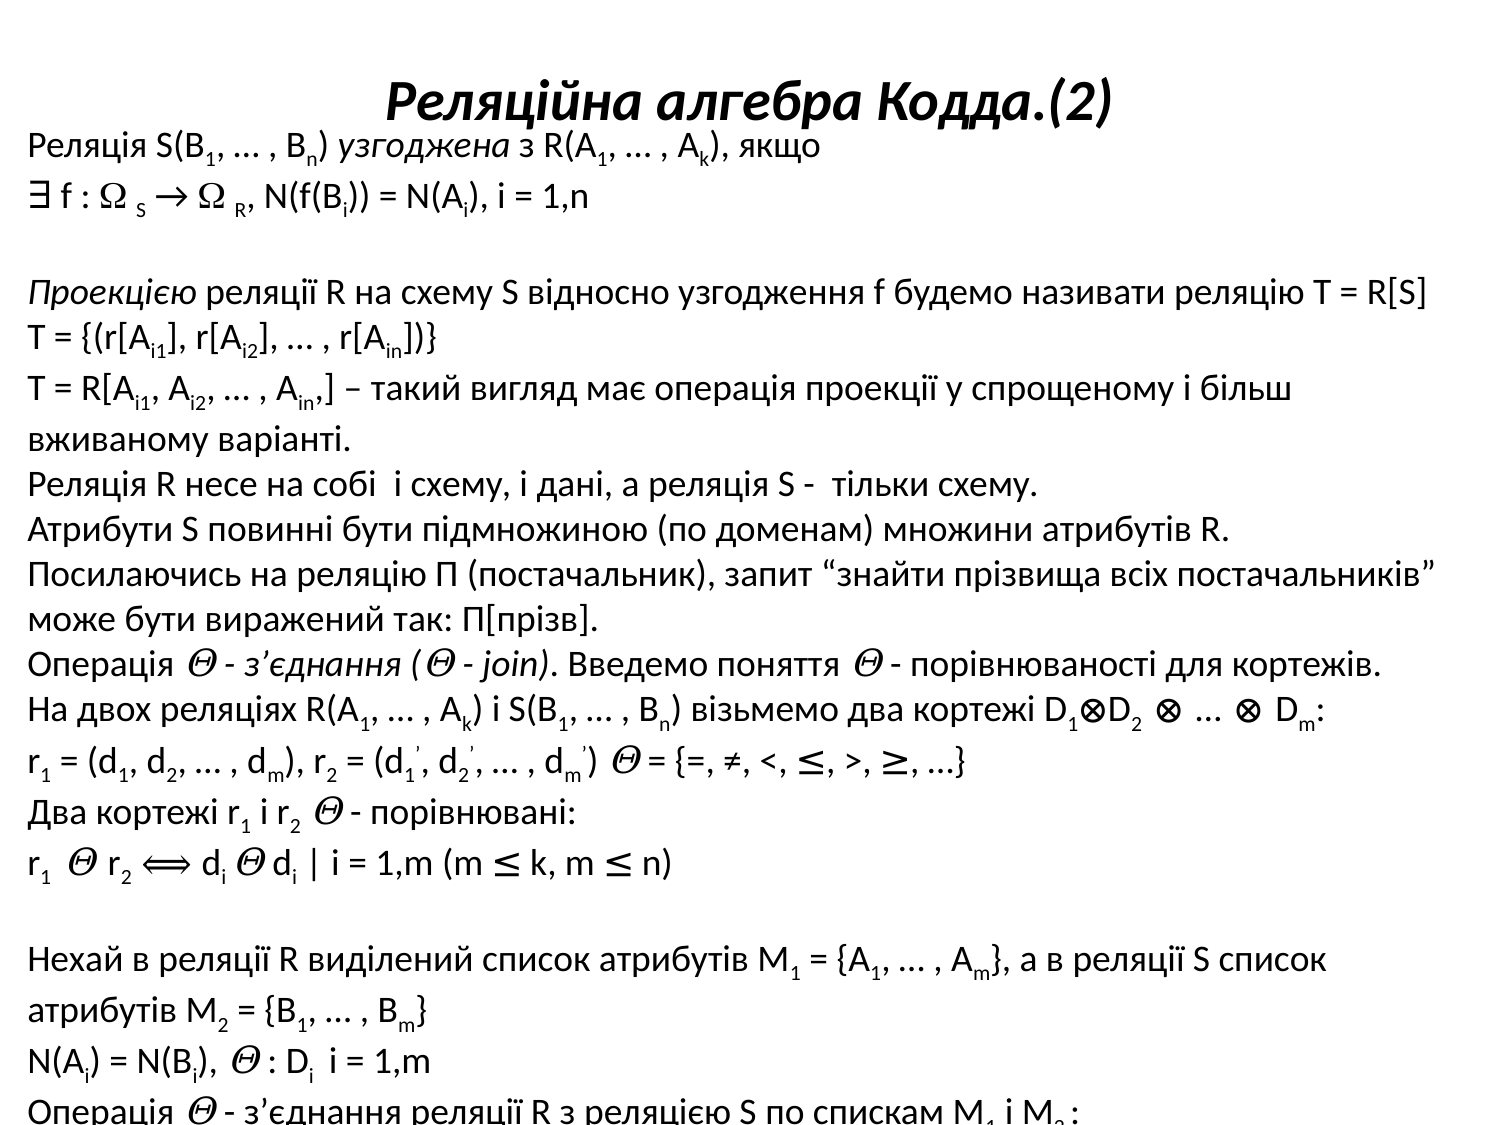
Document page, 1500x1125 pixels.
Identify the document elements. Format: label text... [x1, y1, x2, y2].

text_box Реляція S(B1, … , Bn) узгоджена з R(A1, … , Ak), якщо ∃ f :  S →  R, N(f(Bi)) = N(Ai), i = 1,n Проекцією реляції R на схему S відносно узгодження f будемо називати реляцію T = R[S] T = {(r[Ai1], r[Ai2], … , r[Ain])} T = R[Ai1, Ai2, … , Ain,] – такий вигляд має операція проекції у спрощеному і більш вживаному варіанті. Реляція R несе на собі і схему, і дані, а реляція S - тільки схему. Атрибути S повинні бути підмножиною (по доменам) множини атрибутів R. Посилаючись на реляцію П (постачальник), запит “знайти прізвища всіх постачальників” може бути виражений так: П[прізв]. Операція Θ - з’єднання (Θ - join). Введемо поняття Θ - порівнюваності для кортежів. На двох реляціях R(A1, … , Ak) і S(B1, … , Bn) візьмемо два кортежі D1⊗D2 ⊗ … ⊗ Dm: r1 = (d1, d2, … , dm), r2 = (d1’, d2’, … , dm’) Θ = {=, ≠, <, ≤, >, ≥, …} Два кортежі r1 і r2 Θ - порівнювані: r1 Θ r2 ⟺ di Θ di | i = 1,m (m ≤ k, m ≤ n) Нехай в реляції R виділений список атрибутів M1 = {A1, … , Am}, а в реляції S список атрибутів M2 = {B1, … , Bm} N(Ai) = N(Bi), Θ : Di i = 1,m Операція Θ - з’єднання реляції R з реляцією S по спискам M1 і M2 : R[M1 Θ M2]S = {t ∊ R ⊗ S | t[M1] Θ t[M2]}. [12, 112, 1488, 1125]
title Реляційна алгебра Кодда.(2) [75, 45, 1425, 112]
